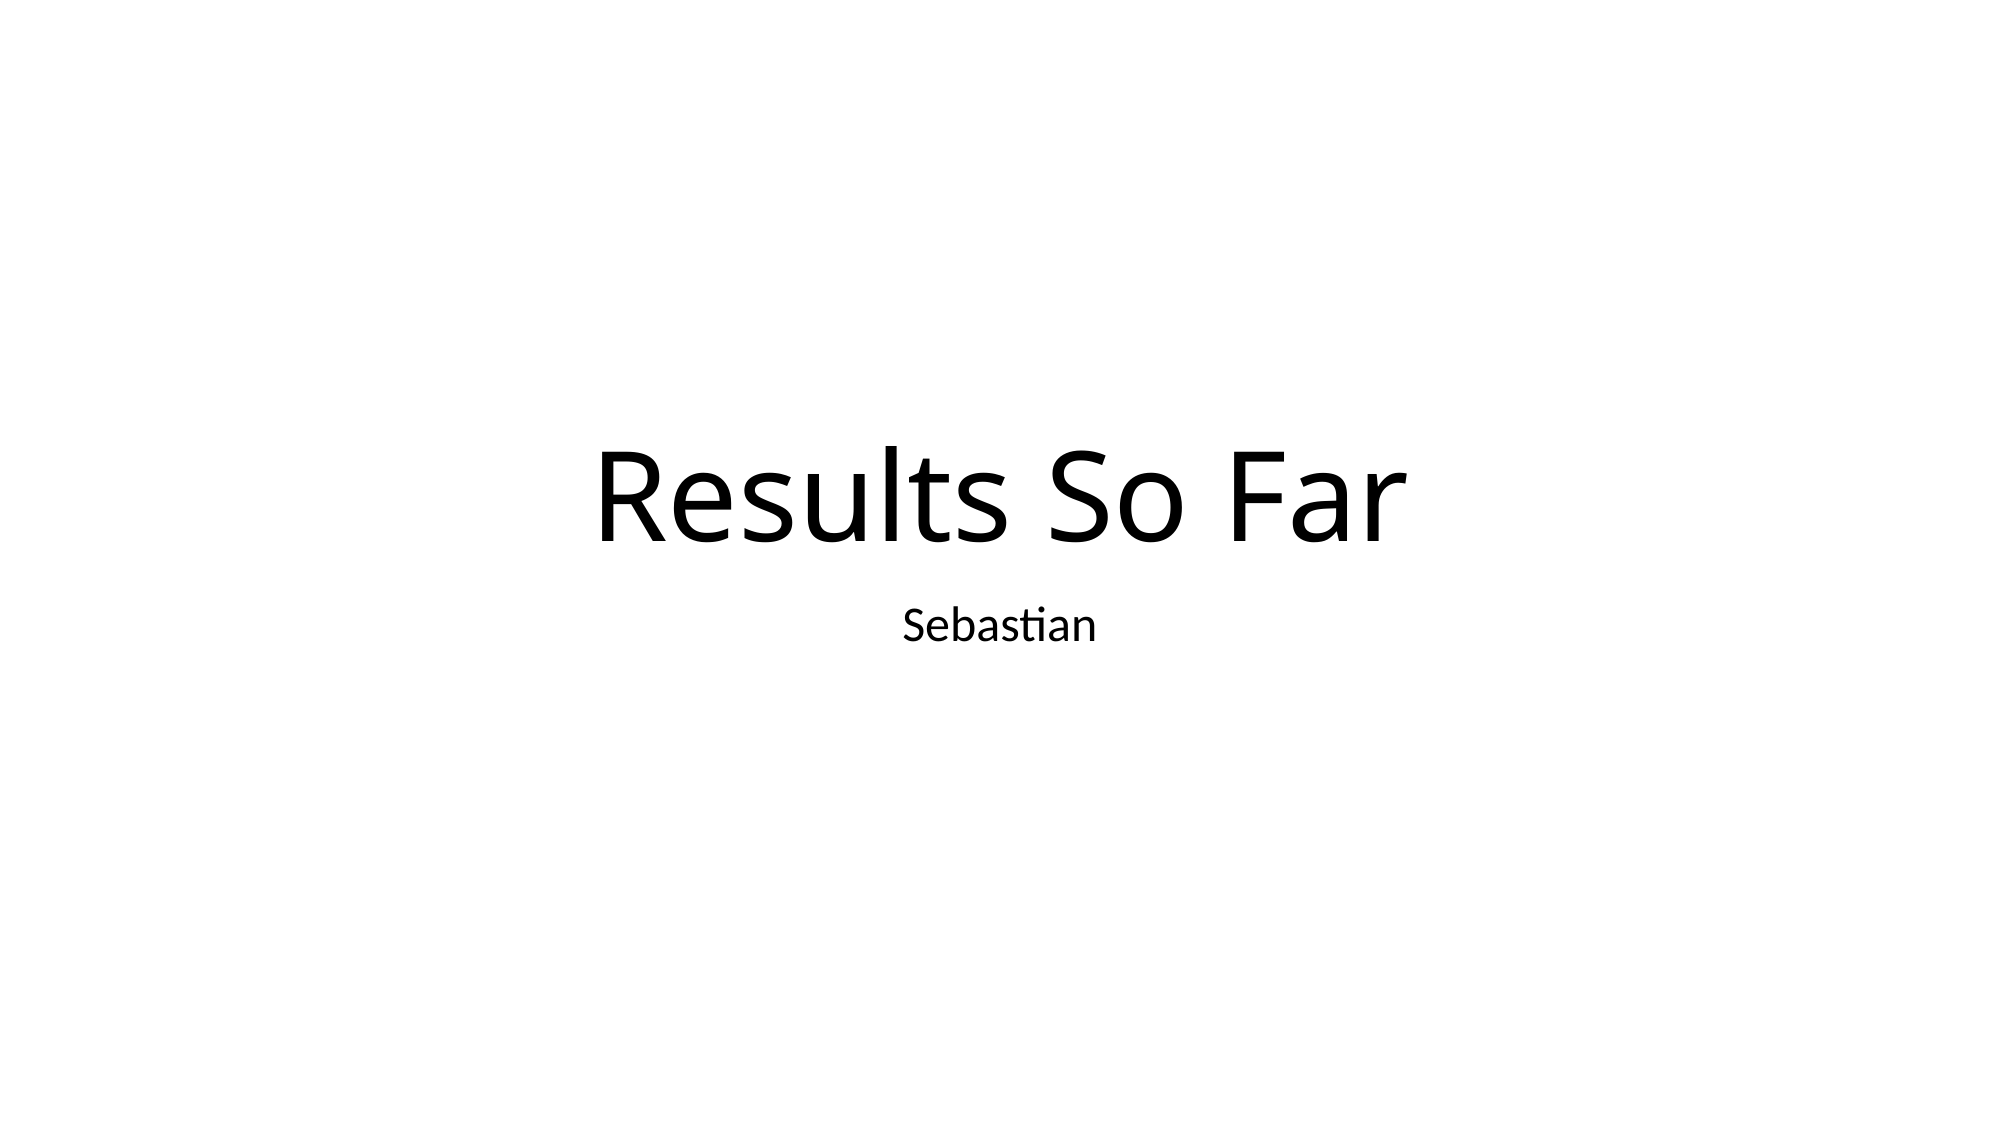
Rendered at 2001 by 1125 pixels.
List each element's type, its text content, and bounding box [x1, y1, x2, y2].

subtitle Sebastian [249, 590, 1750, 863]
title Results So Far [249, 184, 1750, 576]
